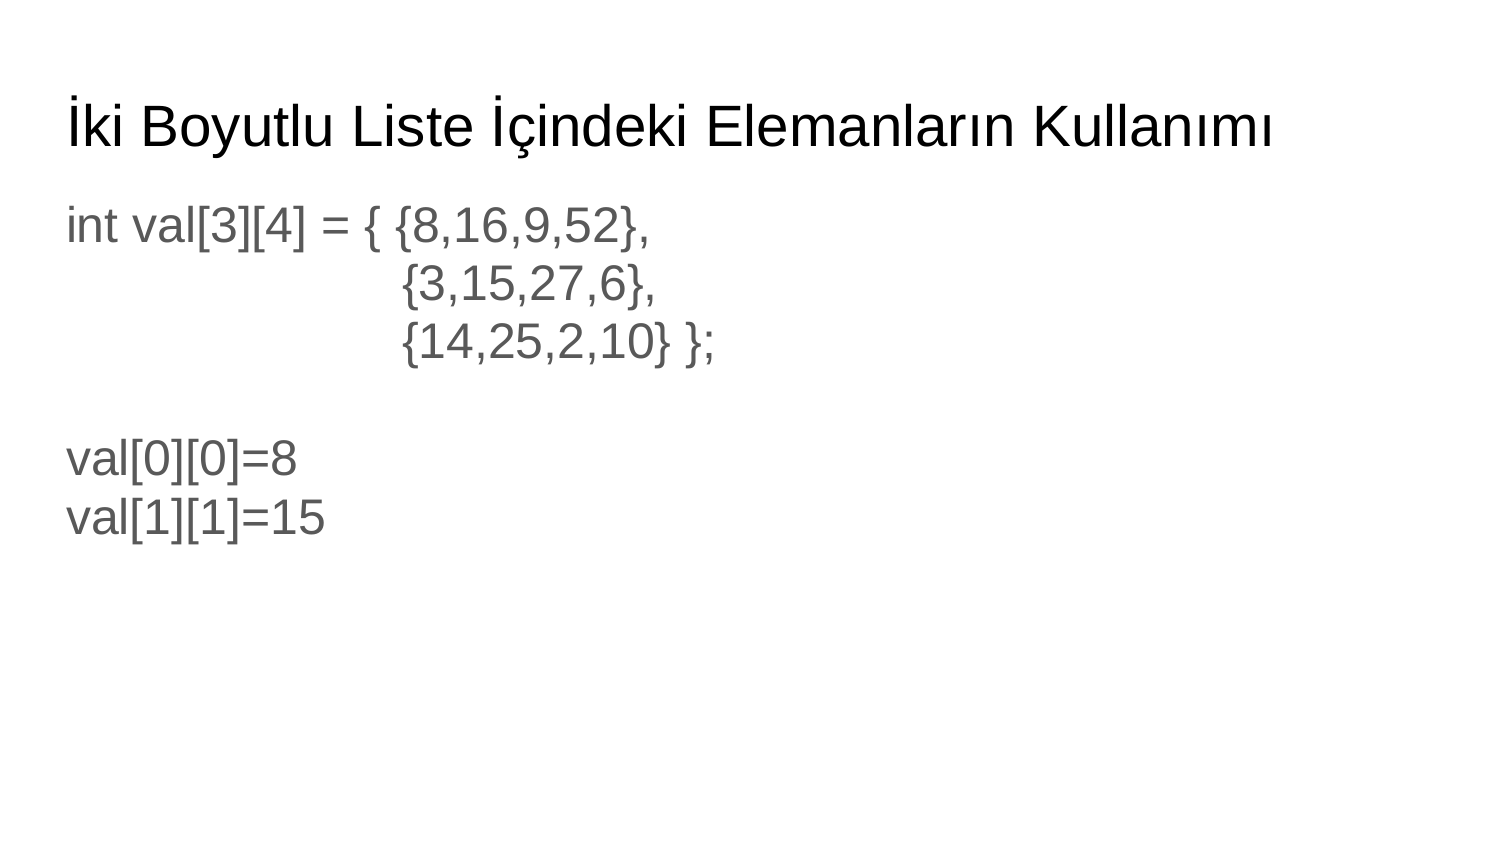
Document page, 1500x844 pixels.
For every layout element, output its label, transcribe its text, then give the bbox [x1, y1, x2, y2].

list int val[3][4] = { {8,16,9,52}, {3,15,27,6}, {14,25,2,10} }; val[0][0]=8 val[1][1]=15 [51, 189, 1449, 750]
title İki Boyutlu Liste İçindeki Elemanların Kullanımı [51, 72, 1449, 167]
